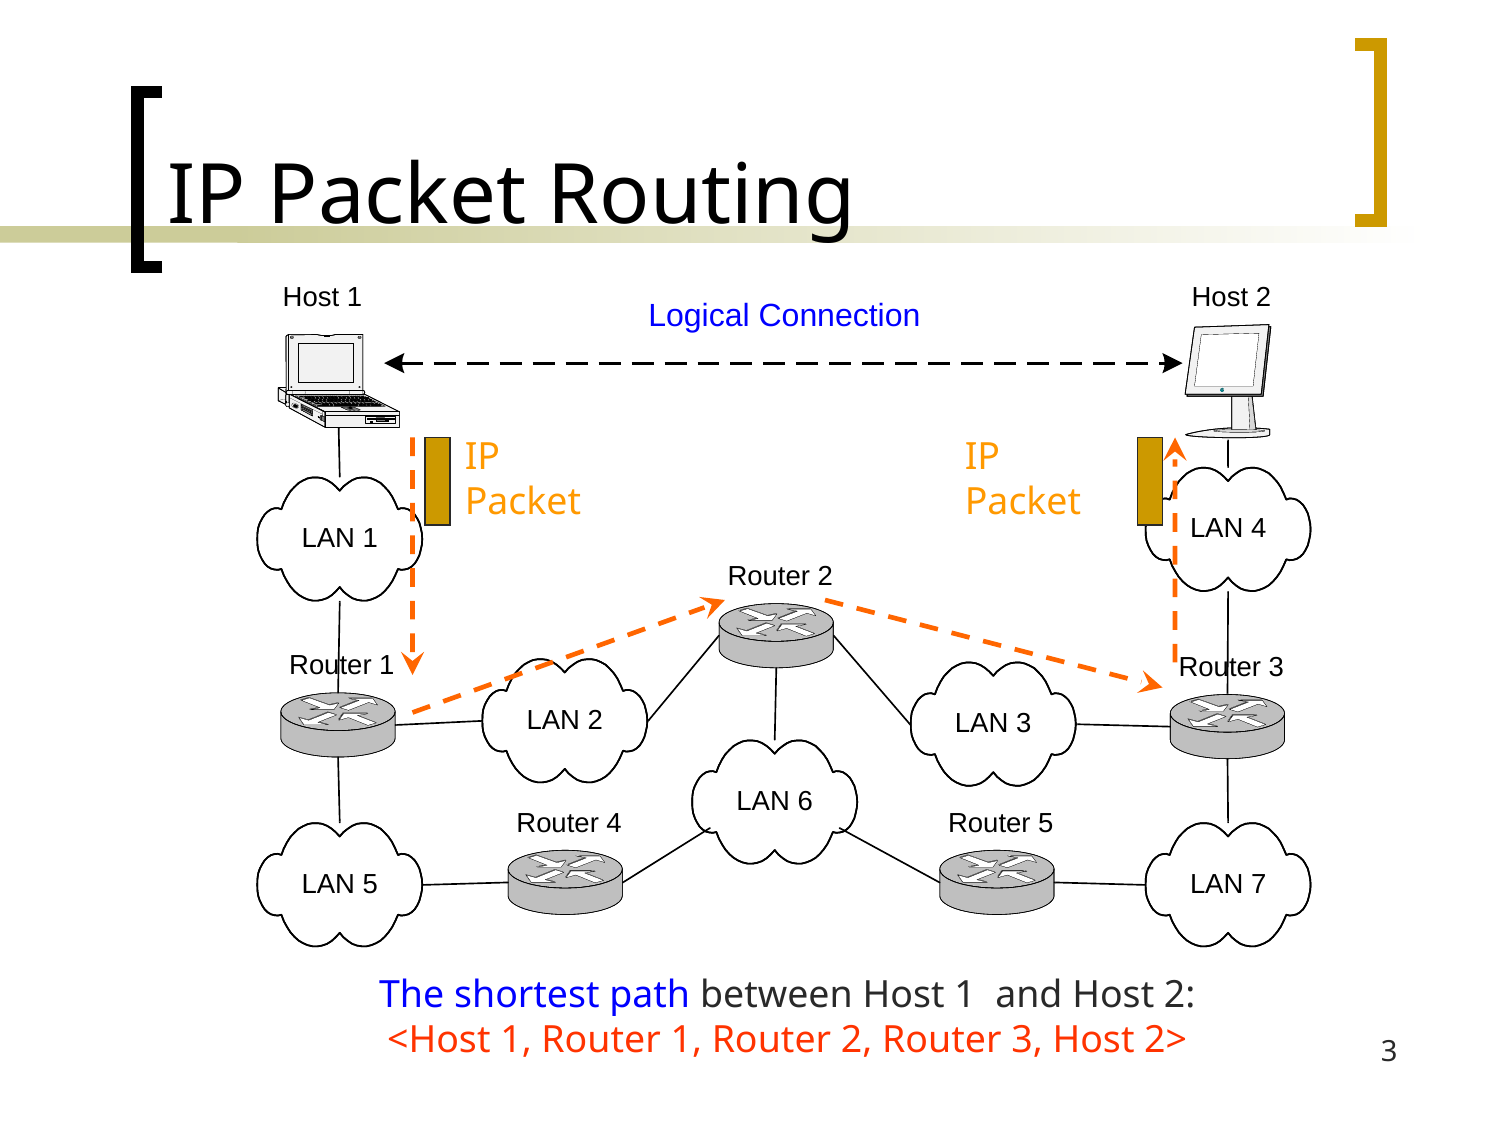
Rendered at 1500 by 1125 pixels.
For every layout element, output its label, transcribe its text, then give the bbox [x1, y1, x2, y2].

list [253, 274, 1314, 950]
slide_number 3 [1100, 1025, 1413, 1100]
text_box The shortest path between Host 1 and Host 2: <Host 1, Router 1, Router 2, Router 3, Host 2> [299, 962, 1275, 1068]
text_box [949, 424, 1163, 525]
title IP Packet Routing [152, 15, 1328, 248]
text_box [424, 424, 638, 525]
